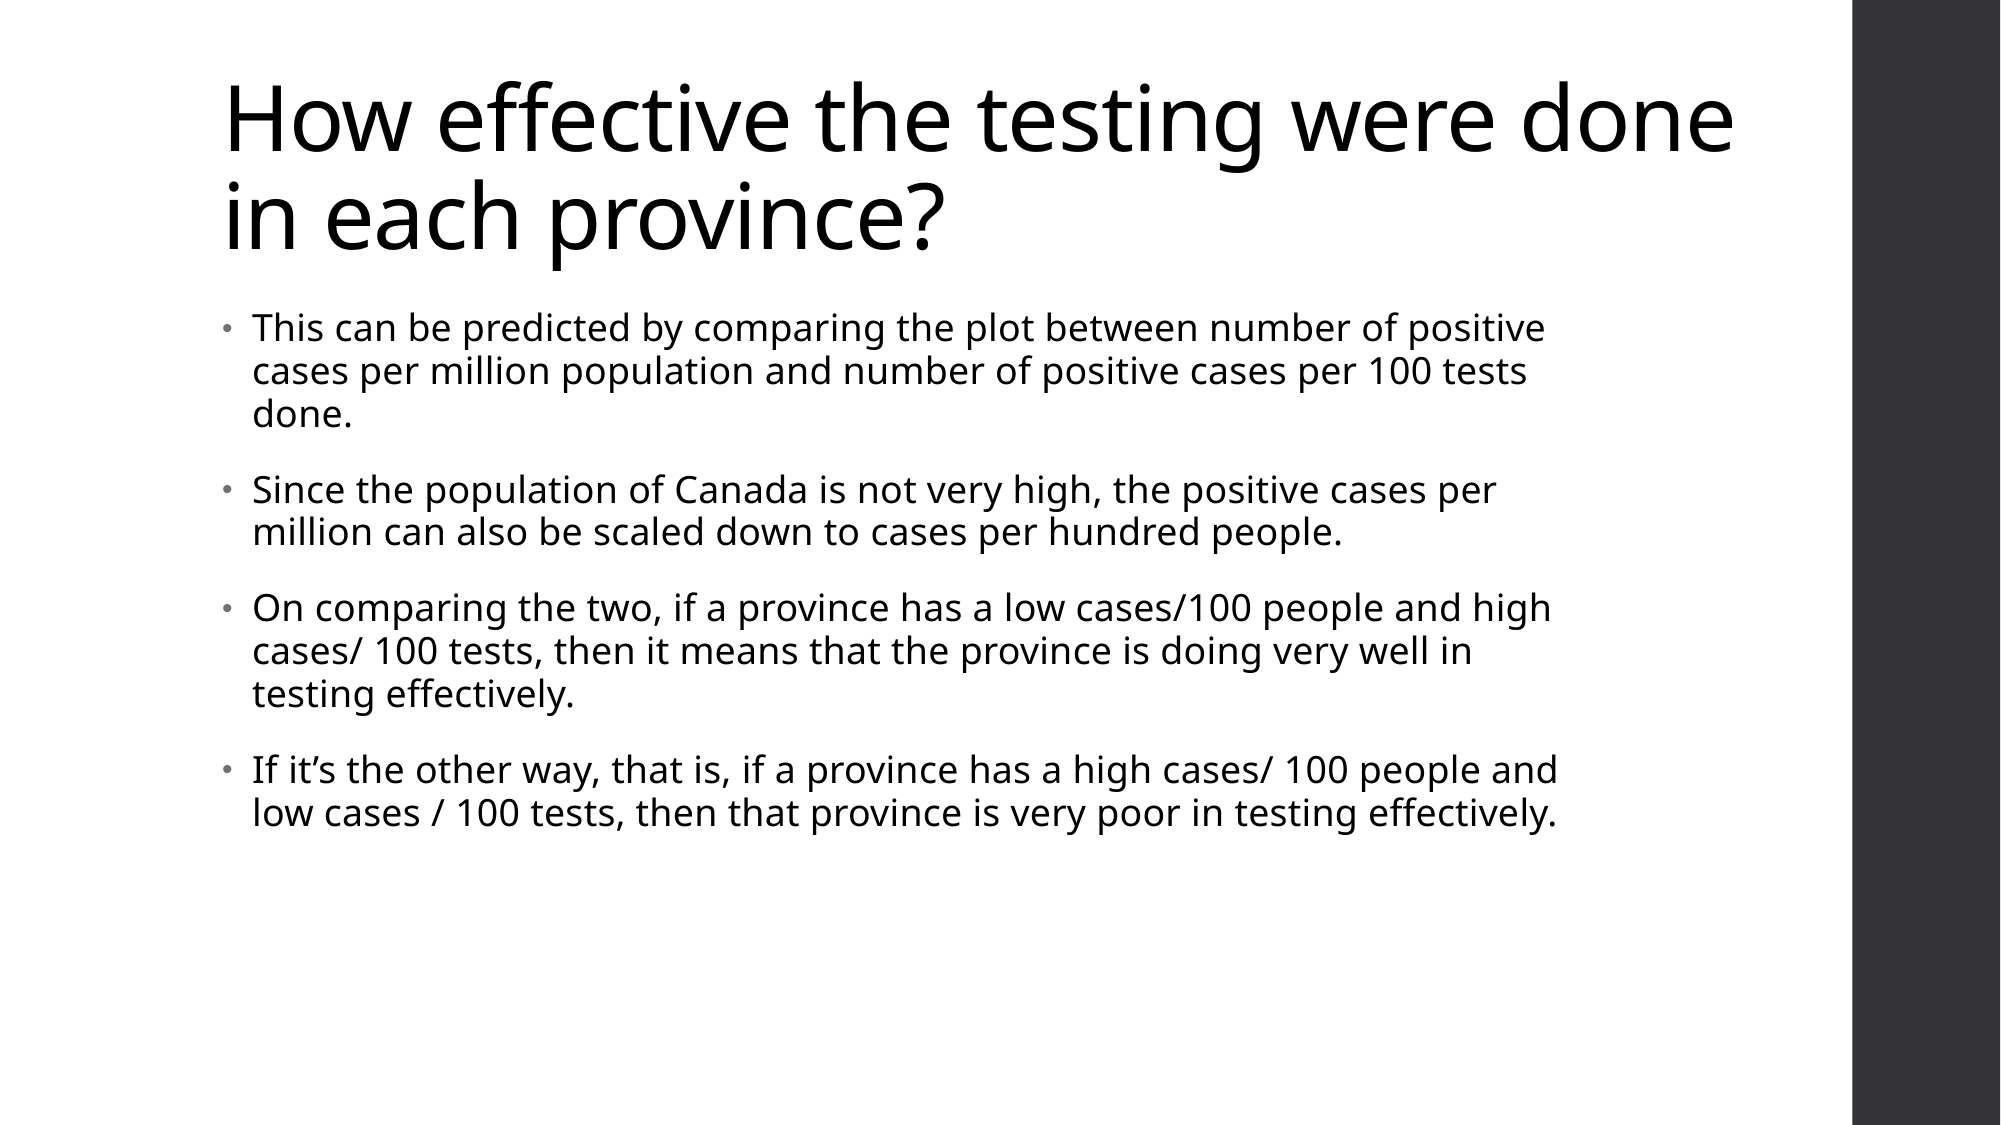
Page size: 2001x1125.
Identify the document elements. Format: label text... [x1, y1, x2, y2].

title How effective the testing were done in each province? [206, 60, 1797, 278]
list This can be predicted by comparing the plot between number of positive cases per million population and number of positive cases per 100 tests done. Since the population of Canada is not very high, the positive cases per million can also be scaled down to cases per hundred people. On comparing the two, if a province has a low cases/100 people and high cases/ 100 tests, then it means that the province is doing very well in testing effectively. If it’s the other way, that is, if a province has a high cases/ 100 people and low cases / 100 tests, then that province is very poor in testing effectively. [206, 299, 1617, 1014]
